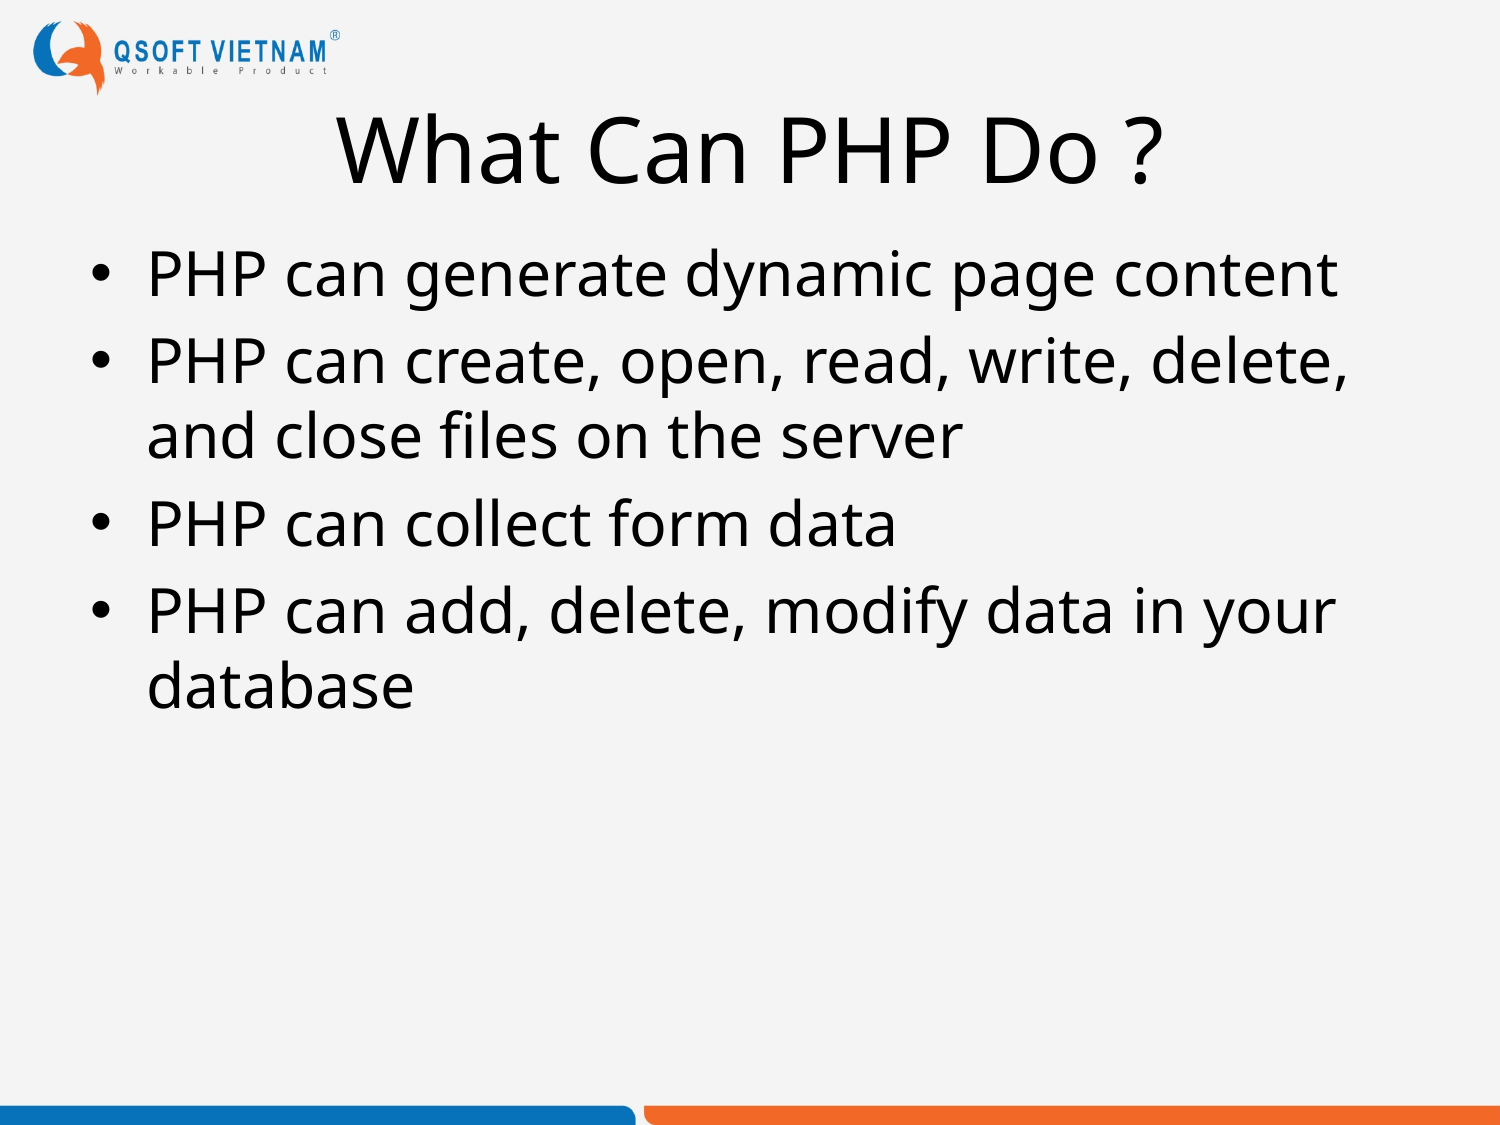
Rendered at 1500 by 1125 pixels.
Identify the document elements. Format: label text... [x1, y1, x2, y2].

picture [0, 0, 1500, 1125]
title What Can PHP Do ? [74, 86, 1426, 208]
list PHP can generate dynamic page content PHP can create, open, read, write, delete, and close files on the server PHP can collect form data PHP can add, delete, modify data in your database [74, 226, 1426, 1038]
